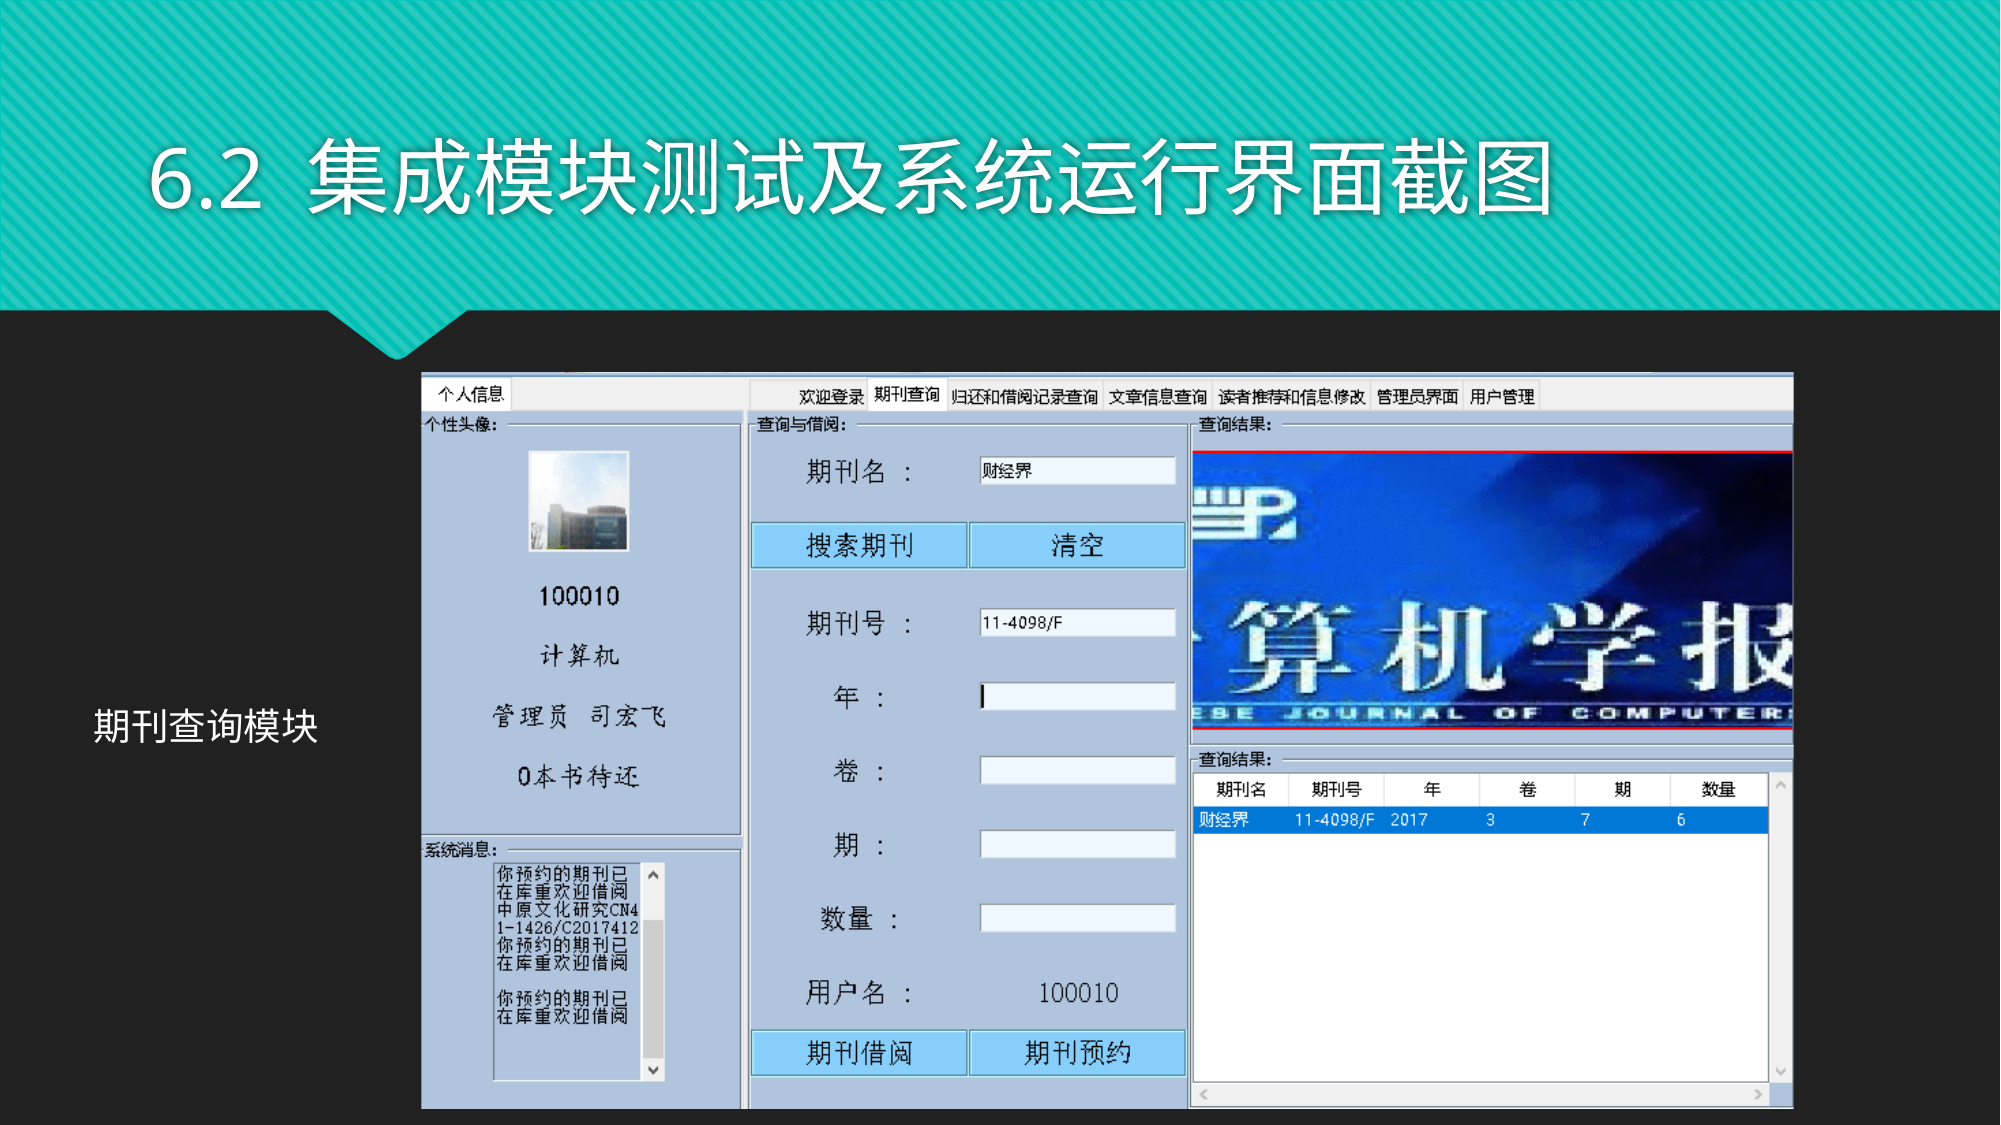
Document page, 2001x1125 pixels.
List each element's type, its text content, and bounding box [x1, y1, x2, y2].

text_box [260, 232, 2000, 240]
text_box 期刊查询模块 [78, 695, 343, 755]
picture [421, 372, 1794, 1109]
title 6.2 集成模块测试及系统运行界面截图 [132, 73, 1868, 233]
